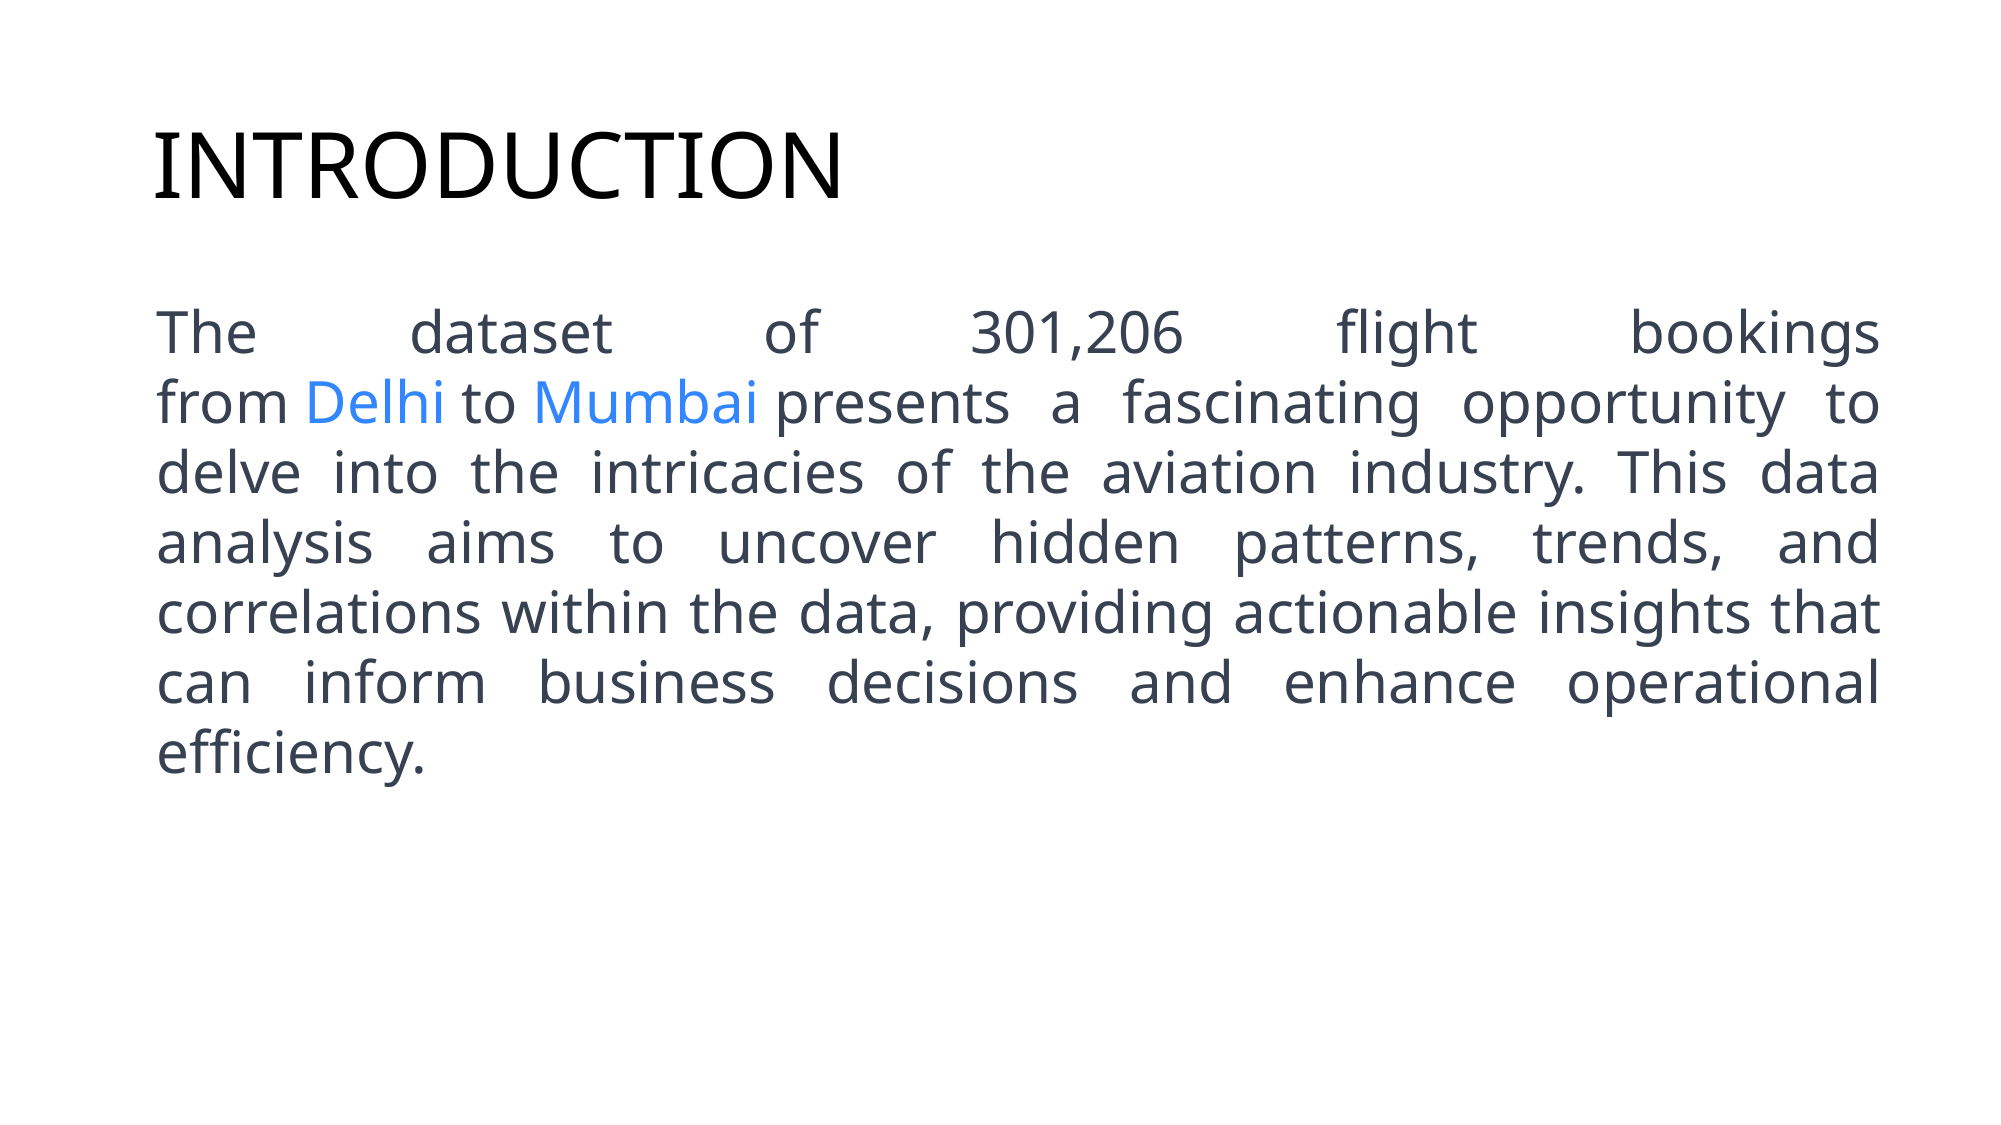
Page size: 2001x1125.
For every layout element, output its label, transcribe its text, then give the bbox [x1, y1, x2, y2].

title INTRODUCTION [137, 59, 1863, 278]
list The dataset of 301,206 flight bookings from Delhi to Mumbai presents a fascinating opportunity to delve into the intricacies of the aviation industry. This data analysis aims to uncover hidden patterns, trends, and correlations within the data, providing actionable insights that can inform business decisions and enhance operational efficiency. [156, 189, 1882, 892]
